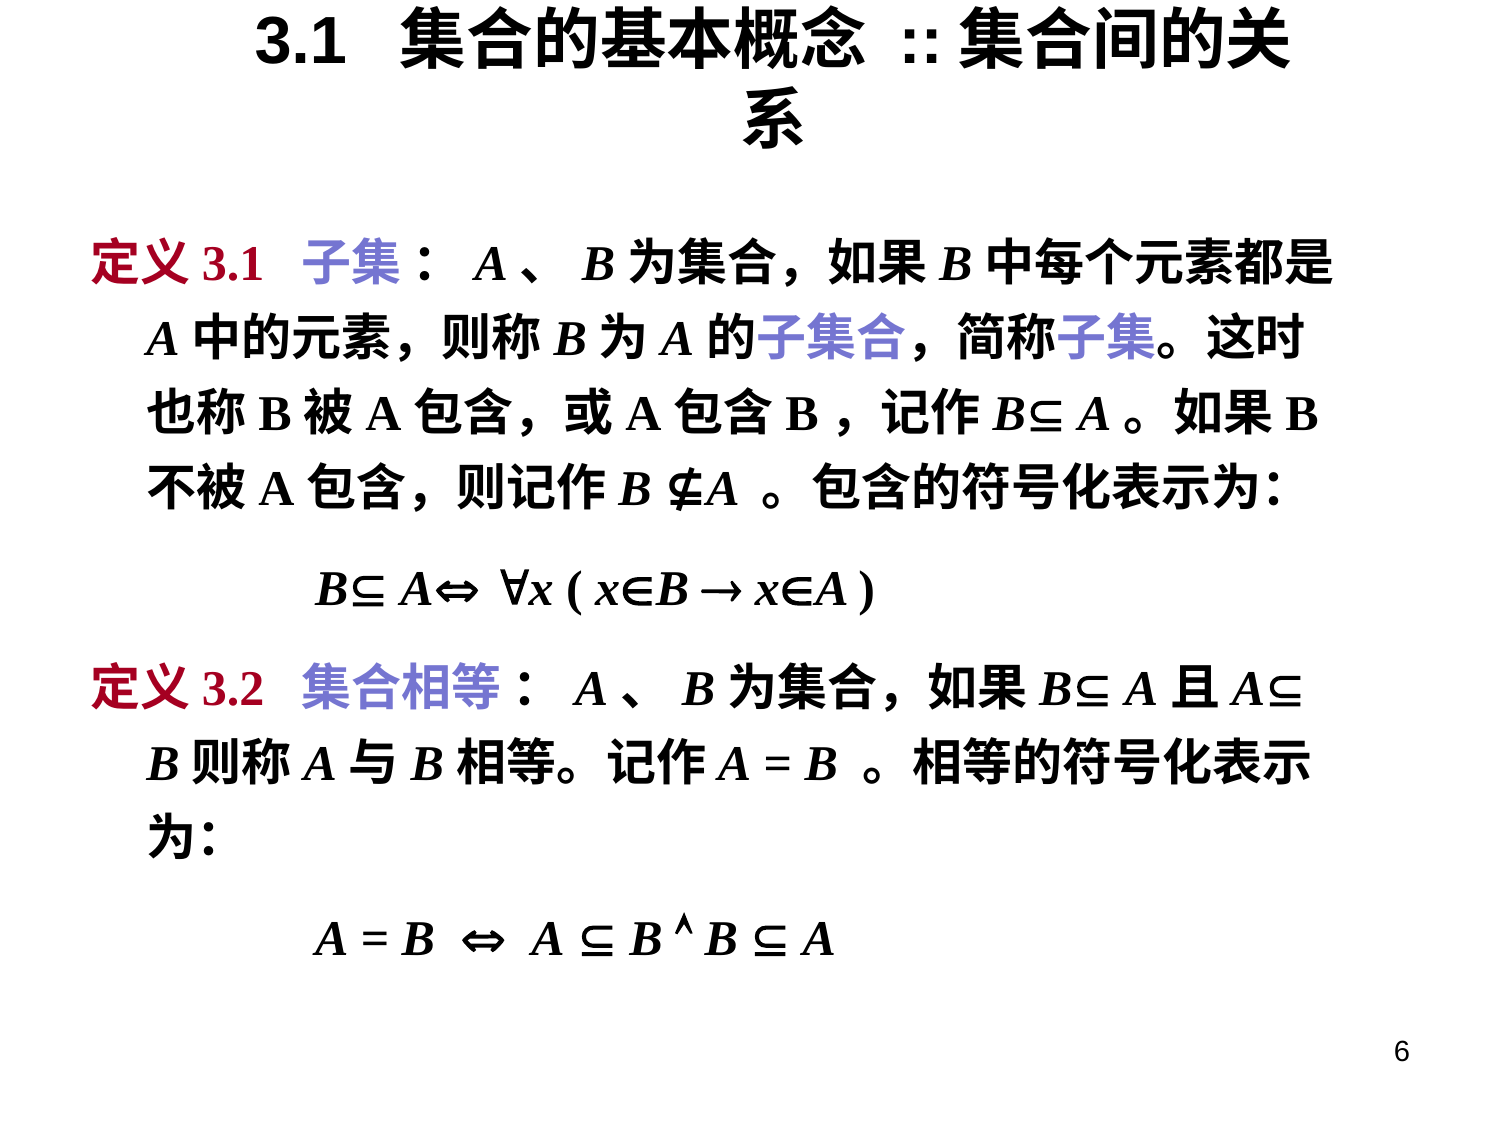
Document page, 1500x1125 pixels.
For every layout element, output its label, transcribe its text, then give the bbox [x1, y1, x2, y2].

list 定义3.1 子集 ：A、B为集合，如果B中每个元素都是A中的元素，则称B为A的子集合，简称子集。这时也称B被A包含，或A包含B，记作B A。如果B不被A包含，则记作B ⊈A 。包含的符号化表示为： B A x ( xB  xA ) 定义3.2 集合相等 ：A、B为集合，如果B A且A B则称A与B相等。记作A = B 。相等的符号化表示为： A = B  A  B  B  A [74, 207, 1365, 951]
title 3.1 集合的基本概念 ::集合间的关系 [218, 42, 1330, 112]
slide_number 6 [1074, 1024, 1426, 1103]
